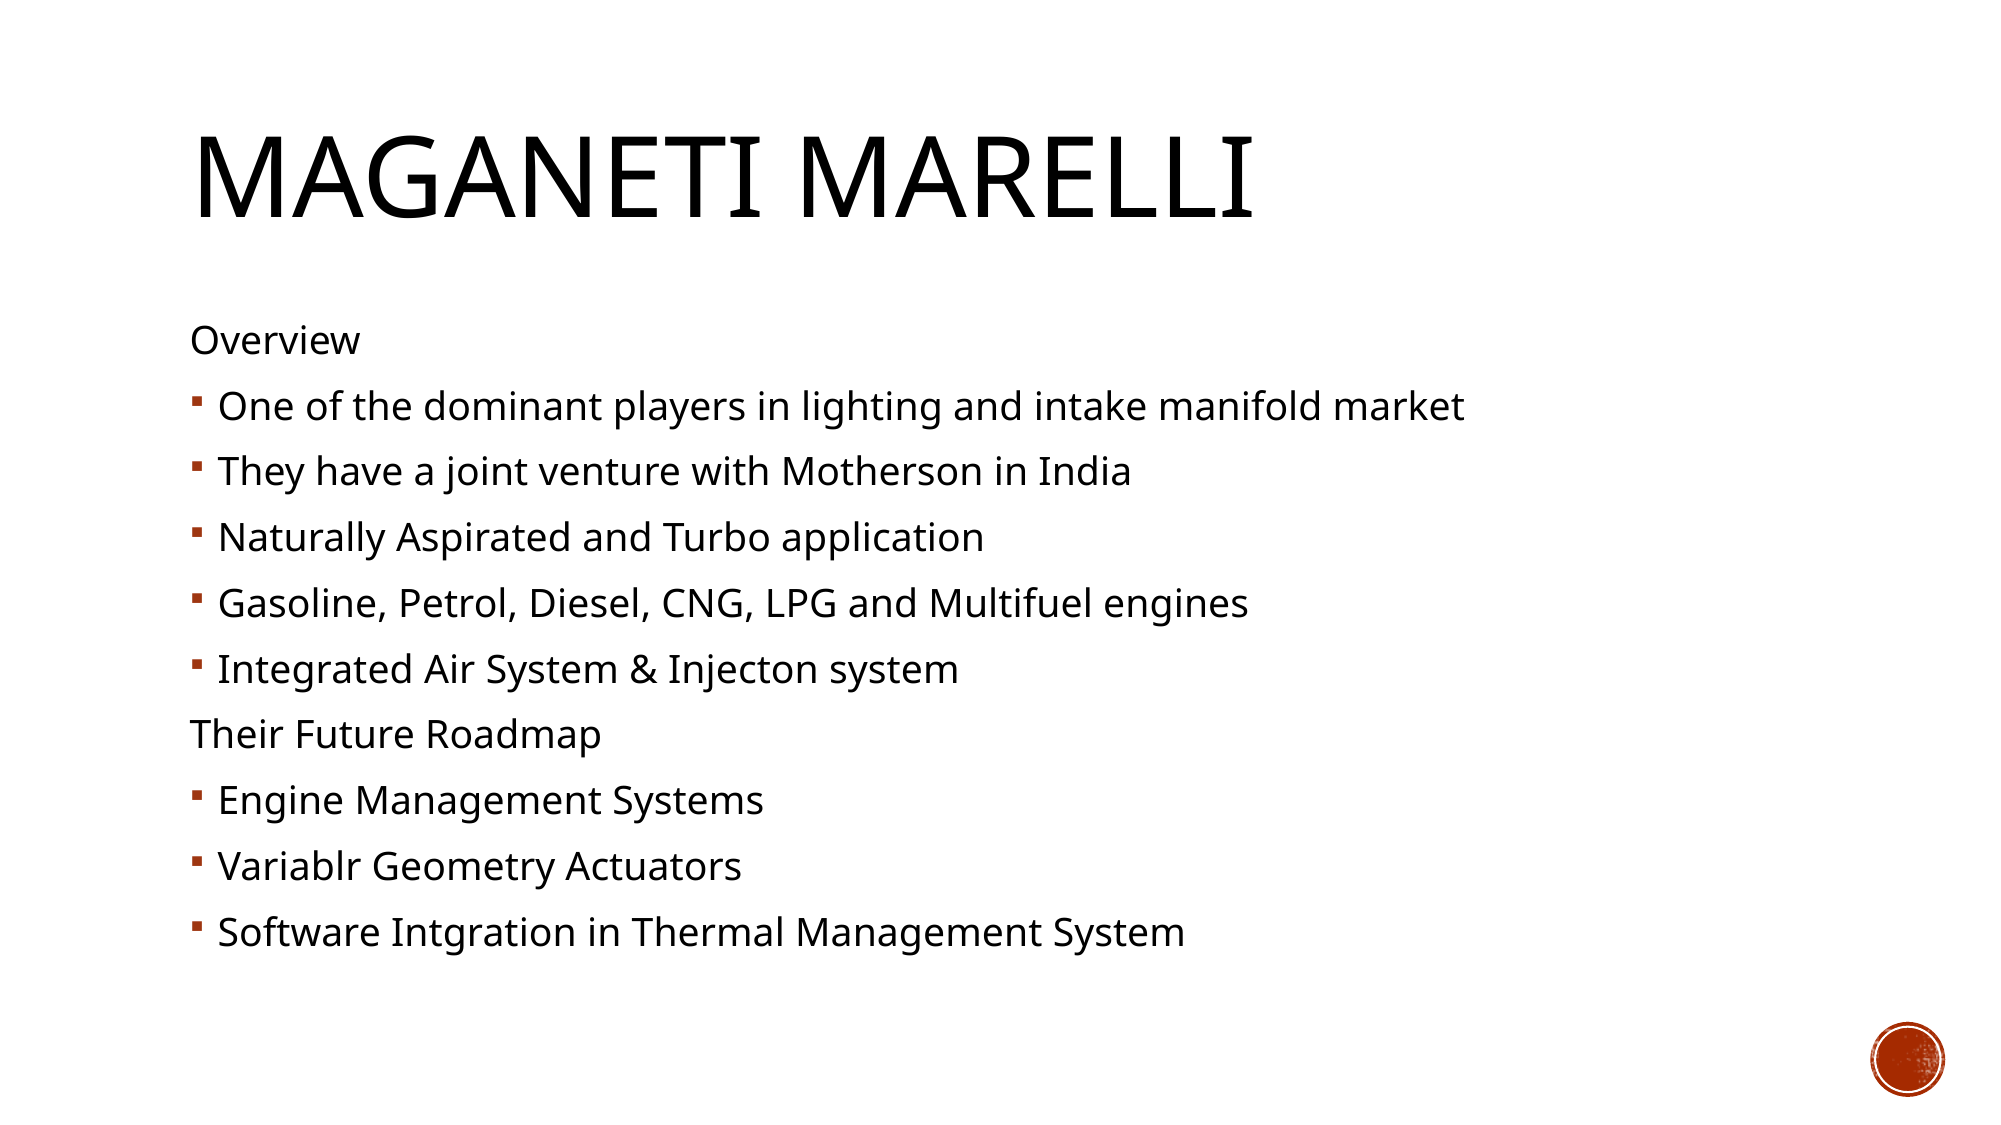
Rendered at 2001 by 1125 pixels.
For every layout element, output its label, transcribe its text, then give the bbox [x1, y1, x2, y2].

title Maganeti marelli [175, 49, 1826, 314]
list Overview One of the dominant players in lighting and intake manifold market They have a joint venture with Motherson in India Naturally Aspirated and Turbo application Gasoline, Petrol, Diesel, CNG, LPG and Multifuel engines Integrated Air System & Injecton system Their Future Roadmap Engine Management Systems Variablr Geometry Actuators Software Intgration in Thermal Management System [174, 313, 1825, 966]
